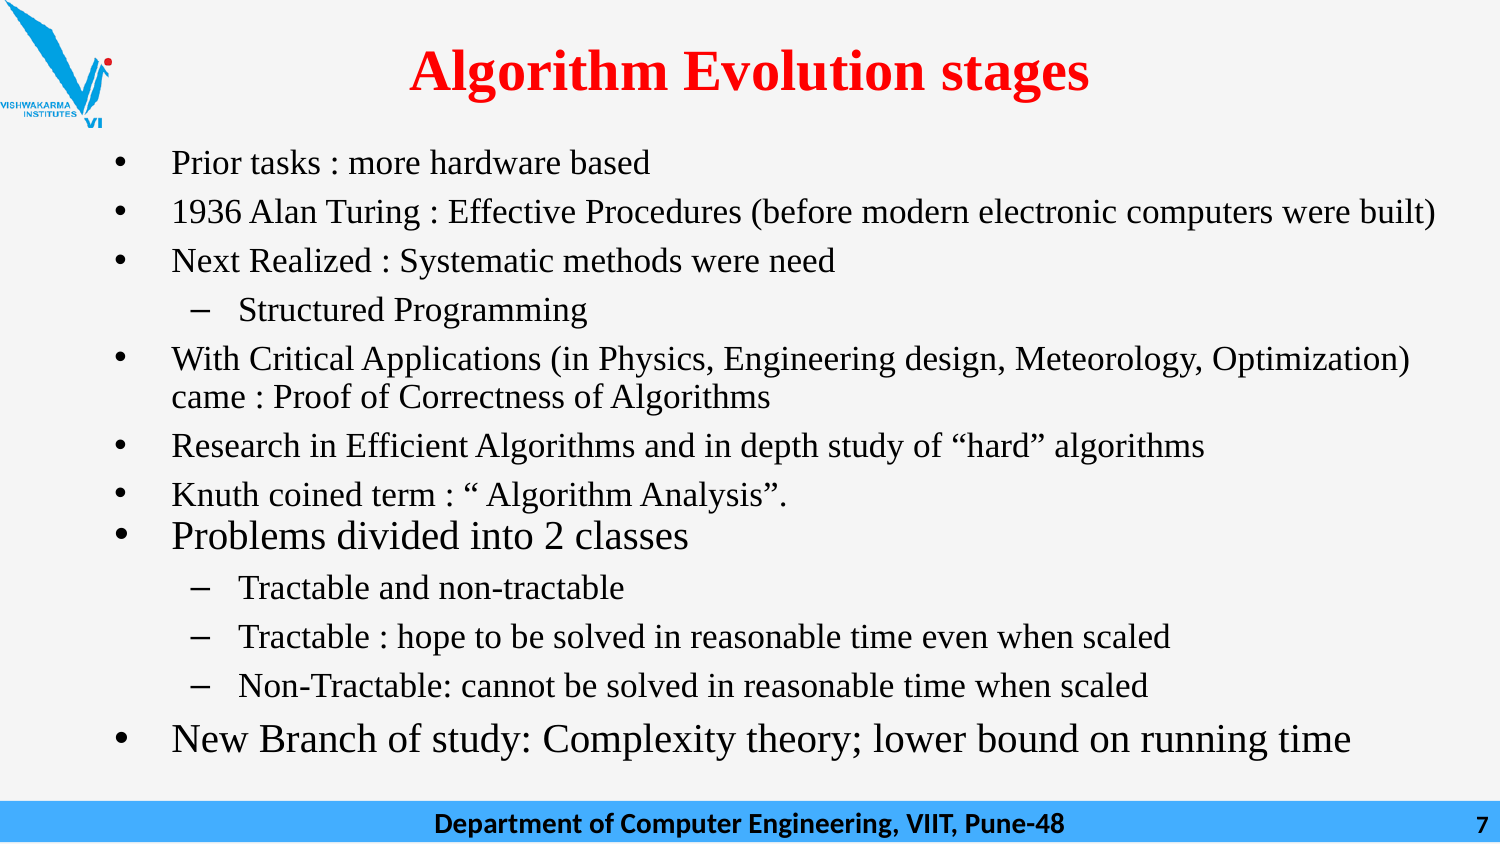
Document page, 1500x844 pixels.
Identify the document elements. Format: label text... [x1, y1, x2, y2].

text_box Department of Computer Engineering, VIIT, Pune-48 [0, 800, 1411, 843]
list Prior tasks : more hardware based 1936 Alan Turing : Effective Procedures (before modern electronic computers were built) Next Realized : Systematic methods were need Structured Programming With Critical Applications (in Physics, Engineering design, Meteorology, Optimization) came : Proof of Correctness of Algorithms Research in Efficient Algorithms and in depth study of “hard” algorithms Knuth coined term : “ Algorithm Analysis”. Problems divided into 2 classes Tractable and non-tractable Tractable : hope to be solved in reasonable time even when scaled Non-Tractable: cannot be solved in reasonable time when scaled New Branch of study: Complexity theory; lower bound on running time [103, 138, 1465, 772]
title Algorithm Evolution stages [119, 24, 1397, 120]
slide_number 7 [1411, 800, 1500, 844]
picture [0, 0, 119, 135]
